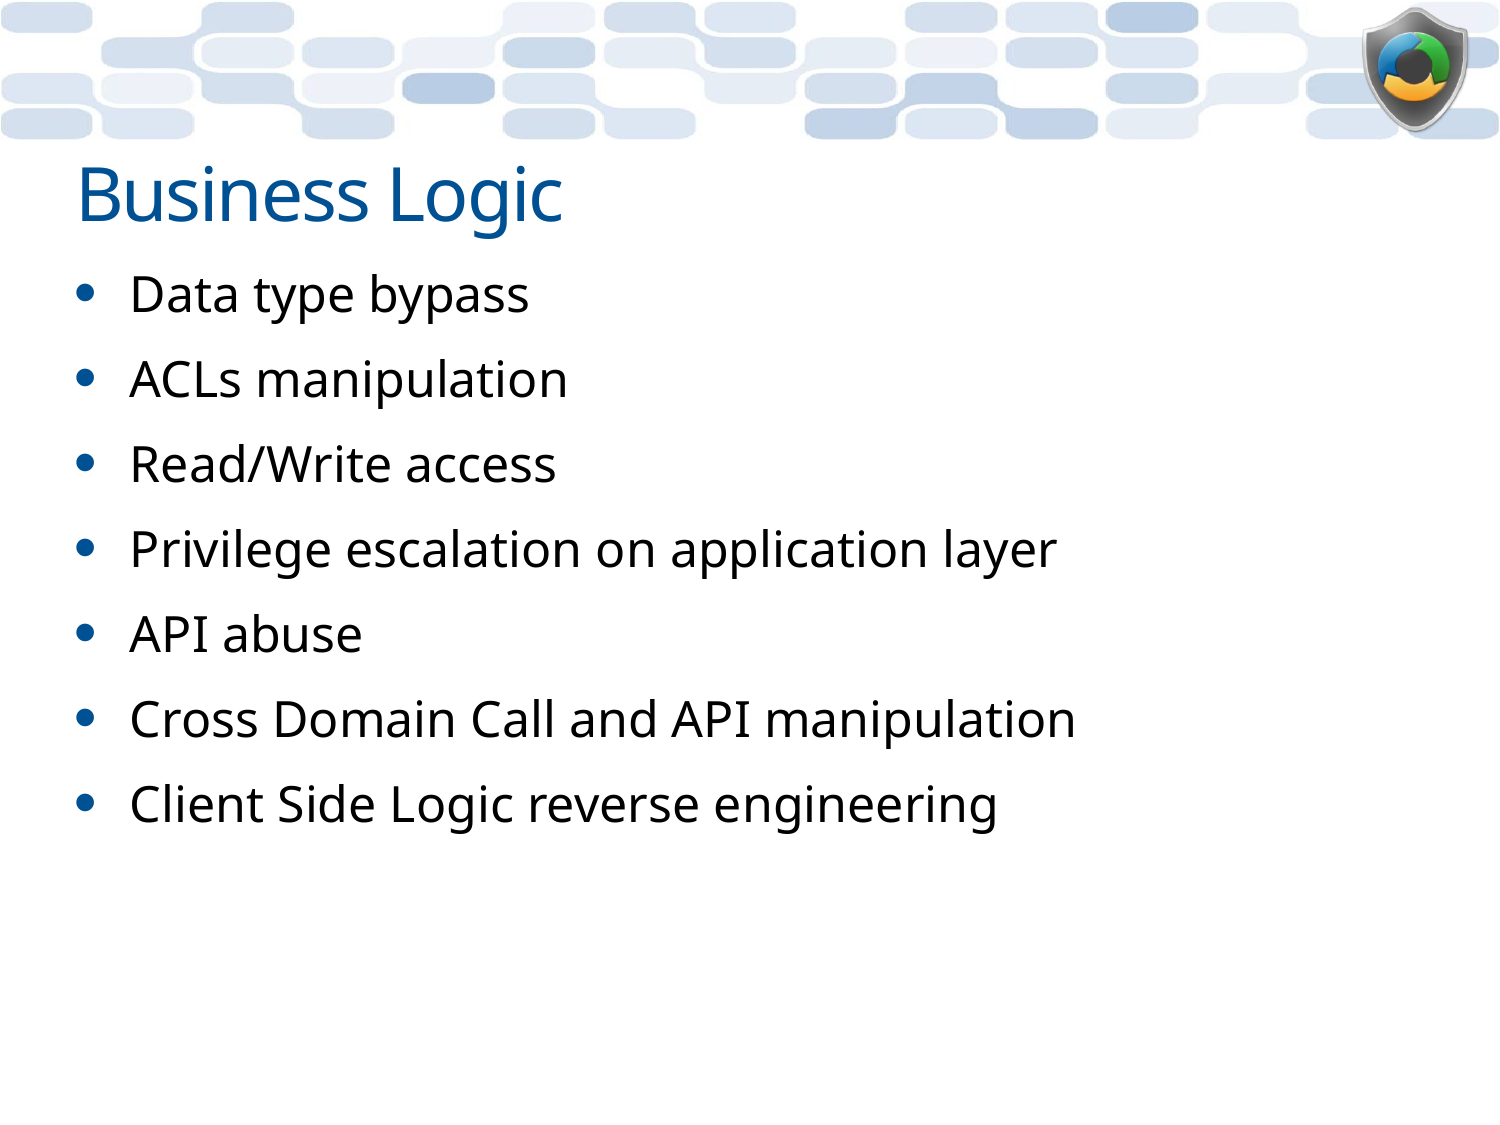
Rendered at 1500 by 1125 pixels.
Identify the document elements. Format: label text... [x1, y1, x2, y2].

title Business Logic [75, 146, 1425, 238]
list Data type bypass ACLs manipulation Read/Write access Privilege escalation on application layer API abuse Cross Domain Call and API manipulation Client Side Logic reverse engineering [73, 262, 1424, 838]
picture [0, 0, 1500, 140]
